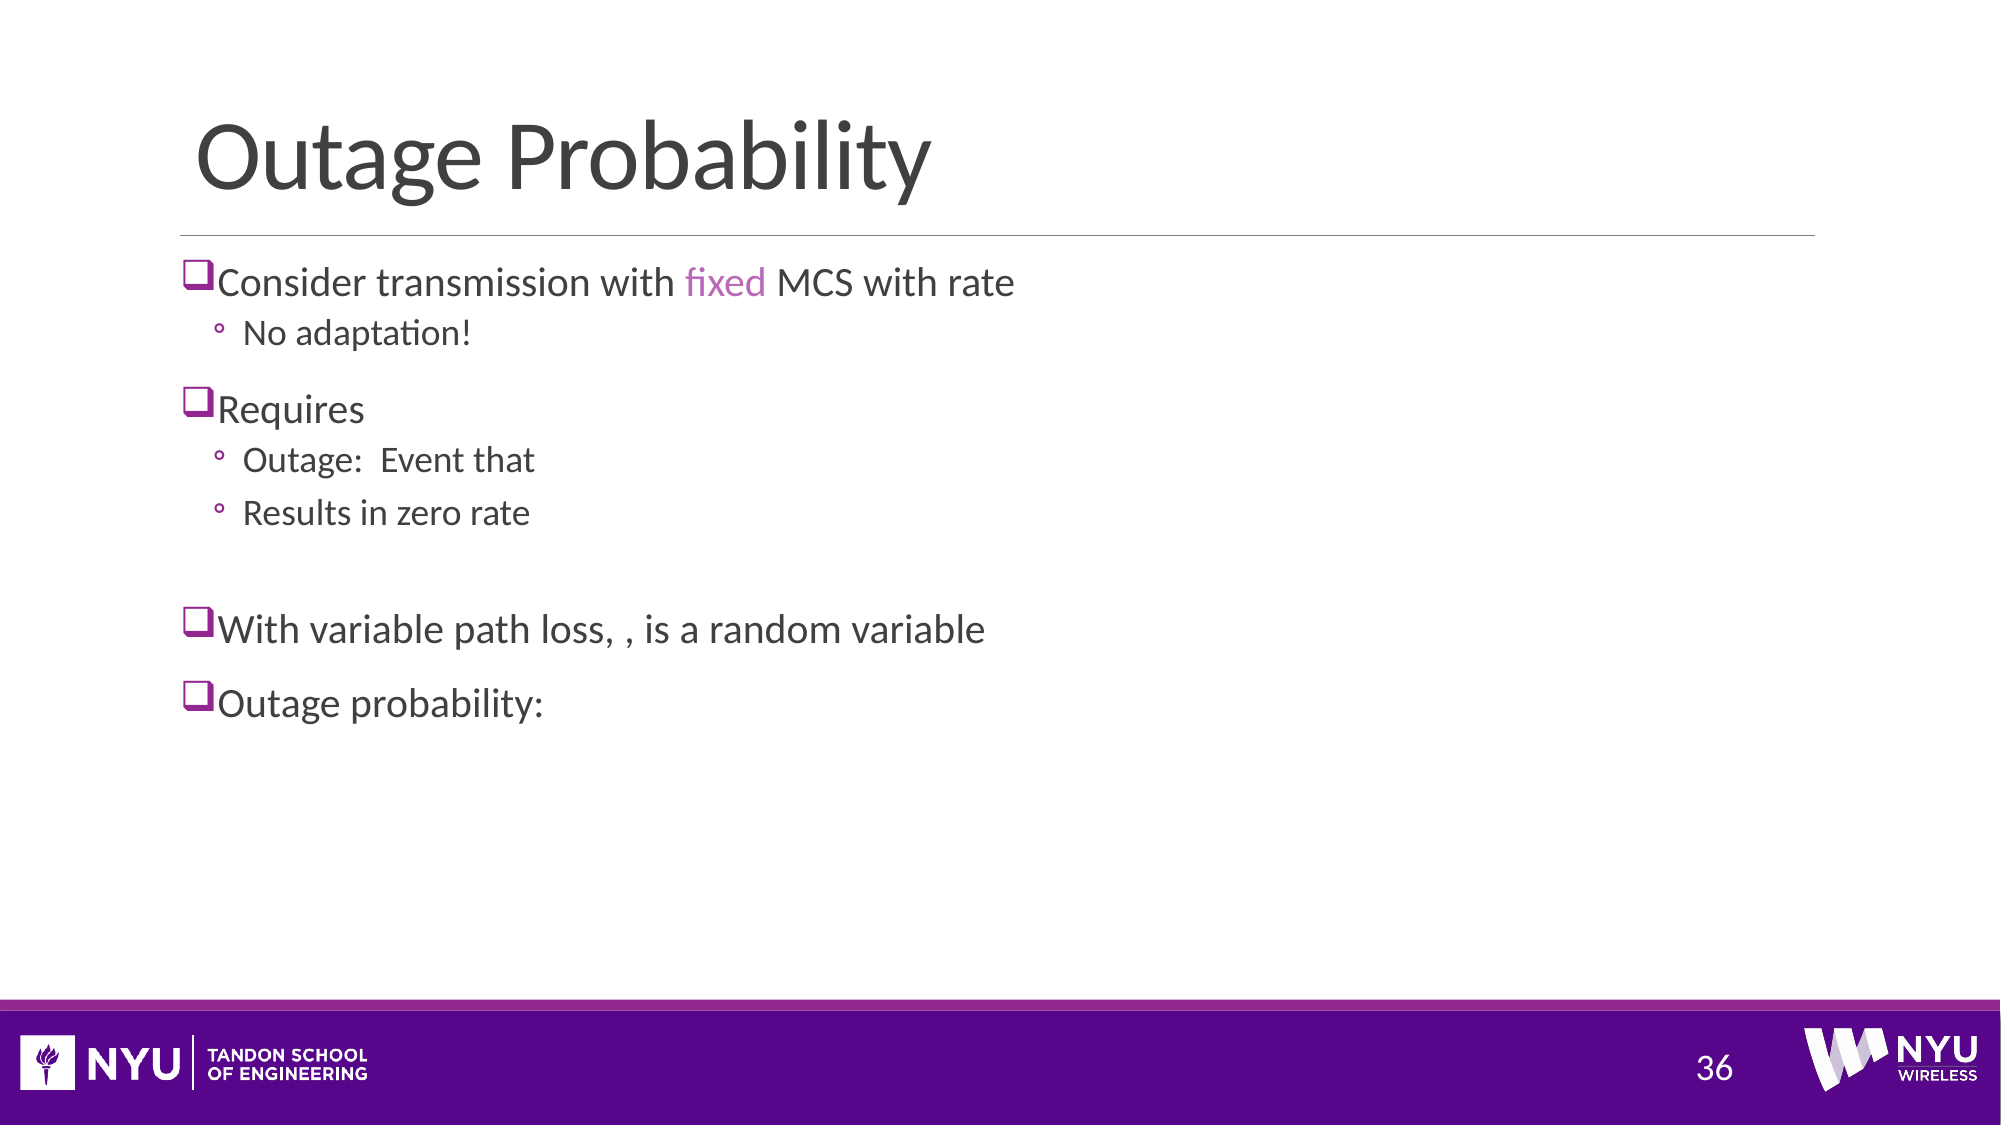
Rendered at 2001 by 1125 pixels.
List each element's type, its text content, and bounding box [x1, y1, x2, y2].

slide_number 36 [1533, 1035, 1749, 1096]
title Outage Probability [180, 47, 1830, 218]
